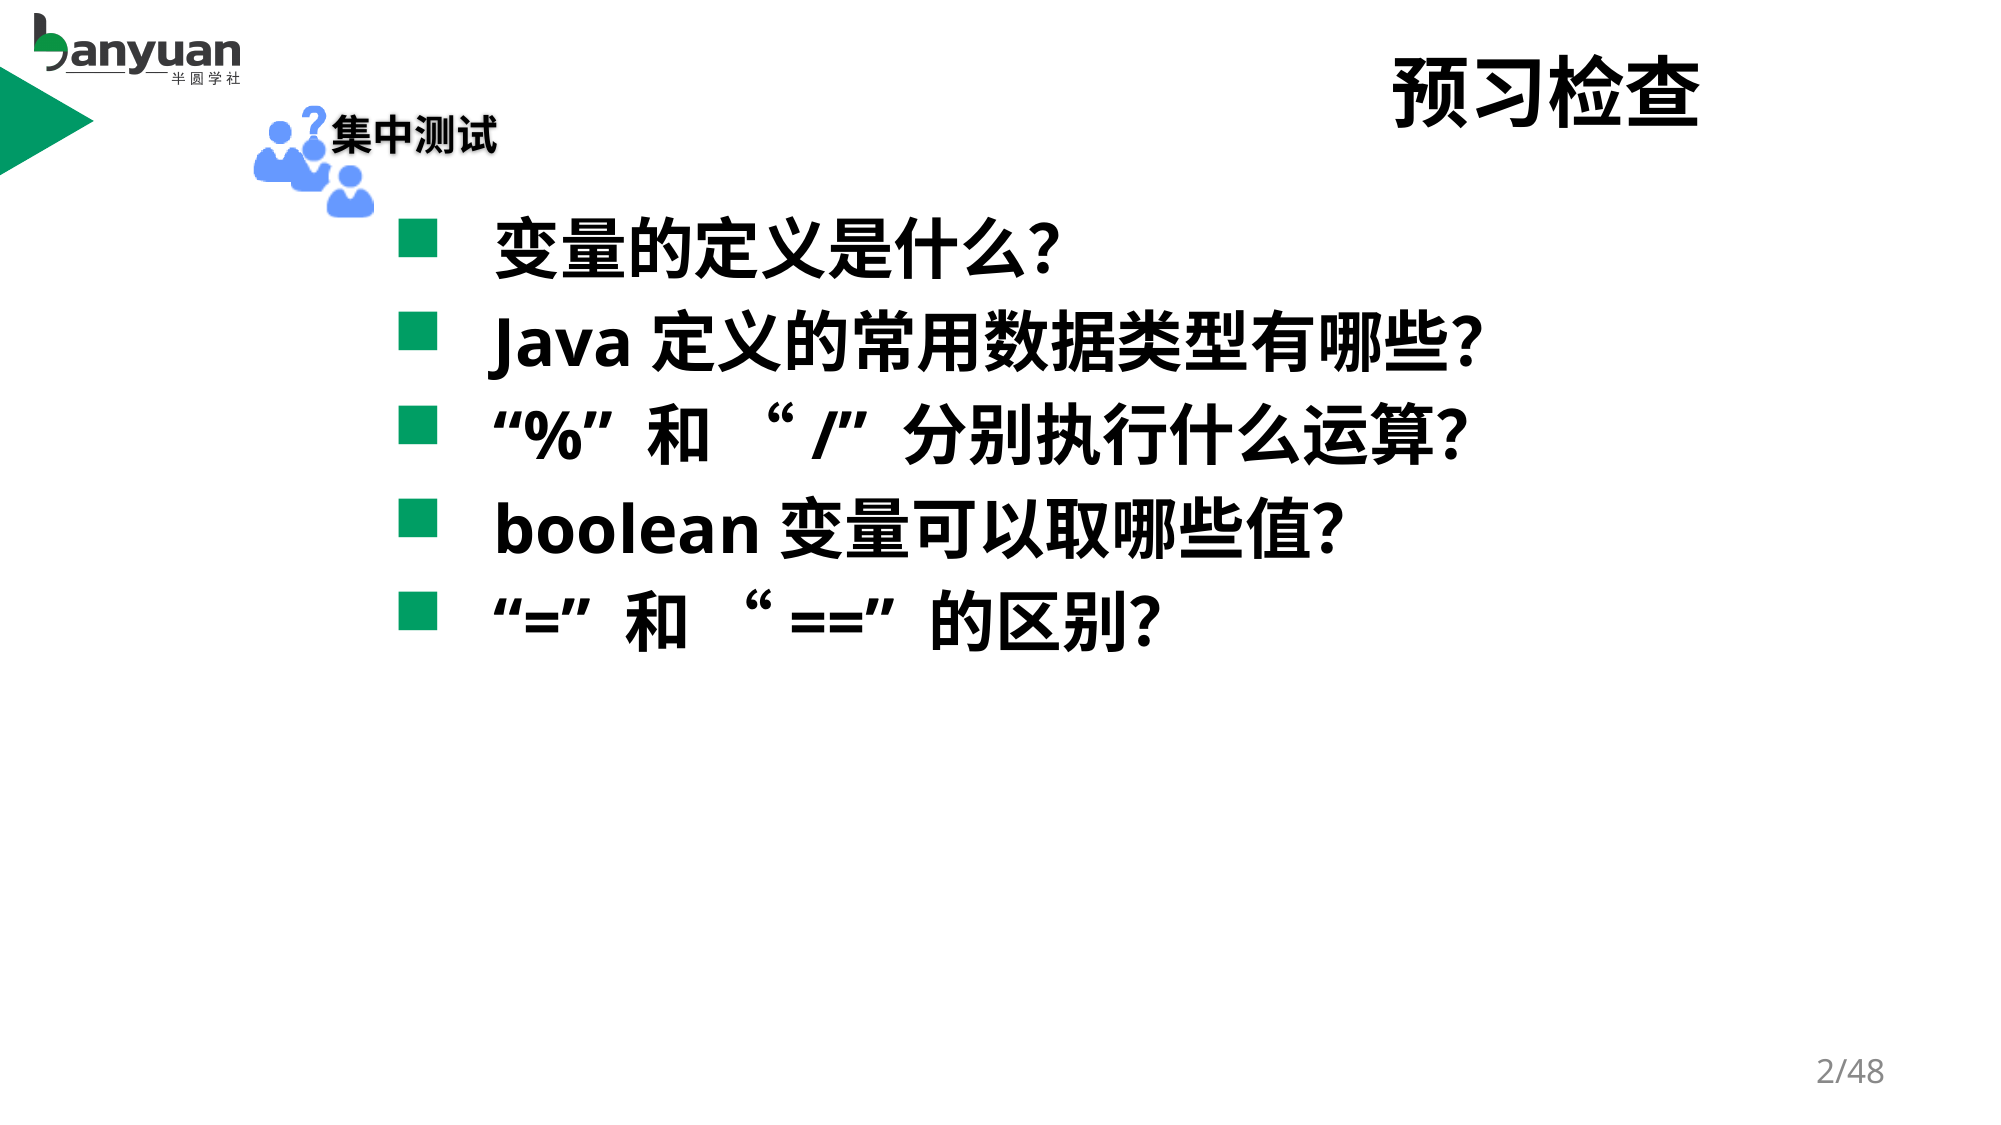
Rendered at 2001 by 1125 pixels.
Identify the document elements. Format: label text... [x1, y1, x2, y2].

picture [34, 13, 240, 85]
title 预习检查 [1376, 46, 1721, 133]
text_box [249, 98, 514, 220]
slide_number /48 [1433, 1042, 1901, 1104]
list 变量的定义是什么？ Java定义的常用数据类型有哪些？ “%” 和 “/” 分别执行什么运算？ boolean变量可以取哪些值？ “=” 和 “==” 的区别？ [378, 199, 1633, 1043]
